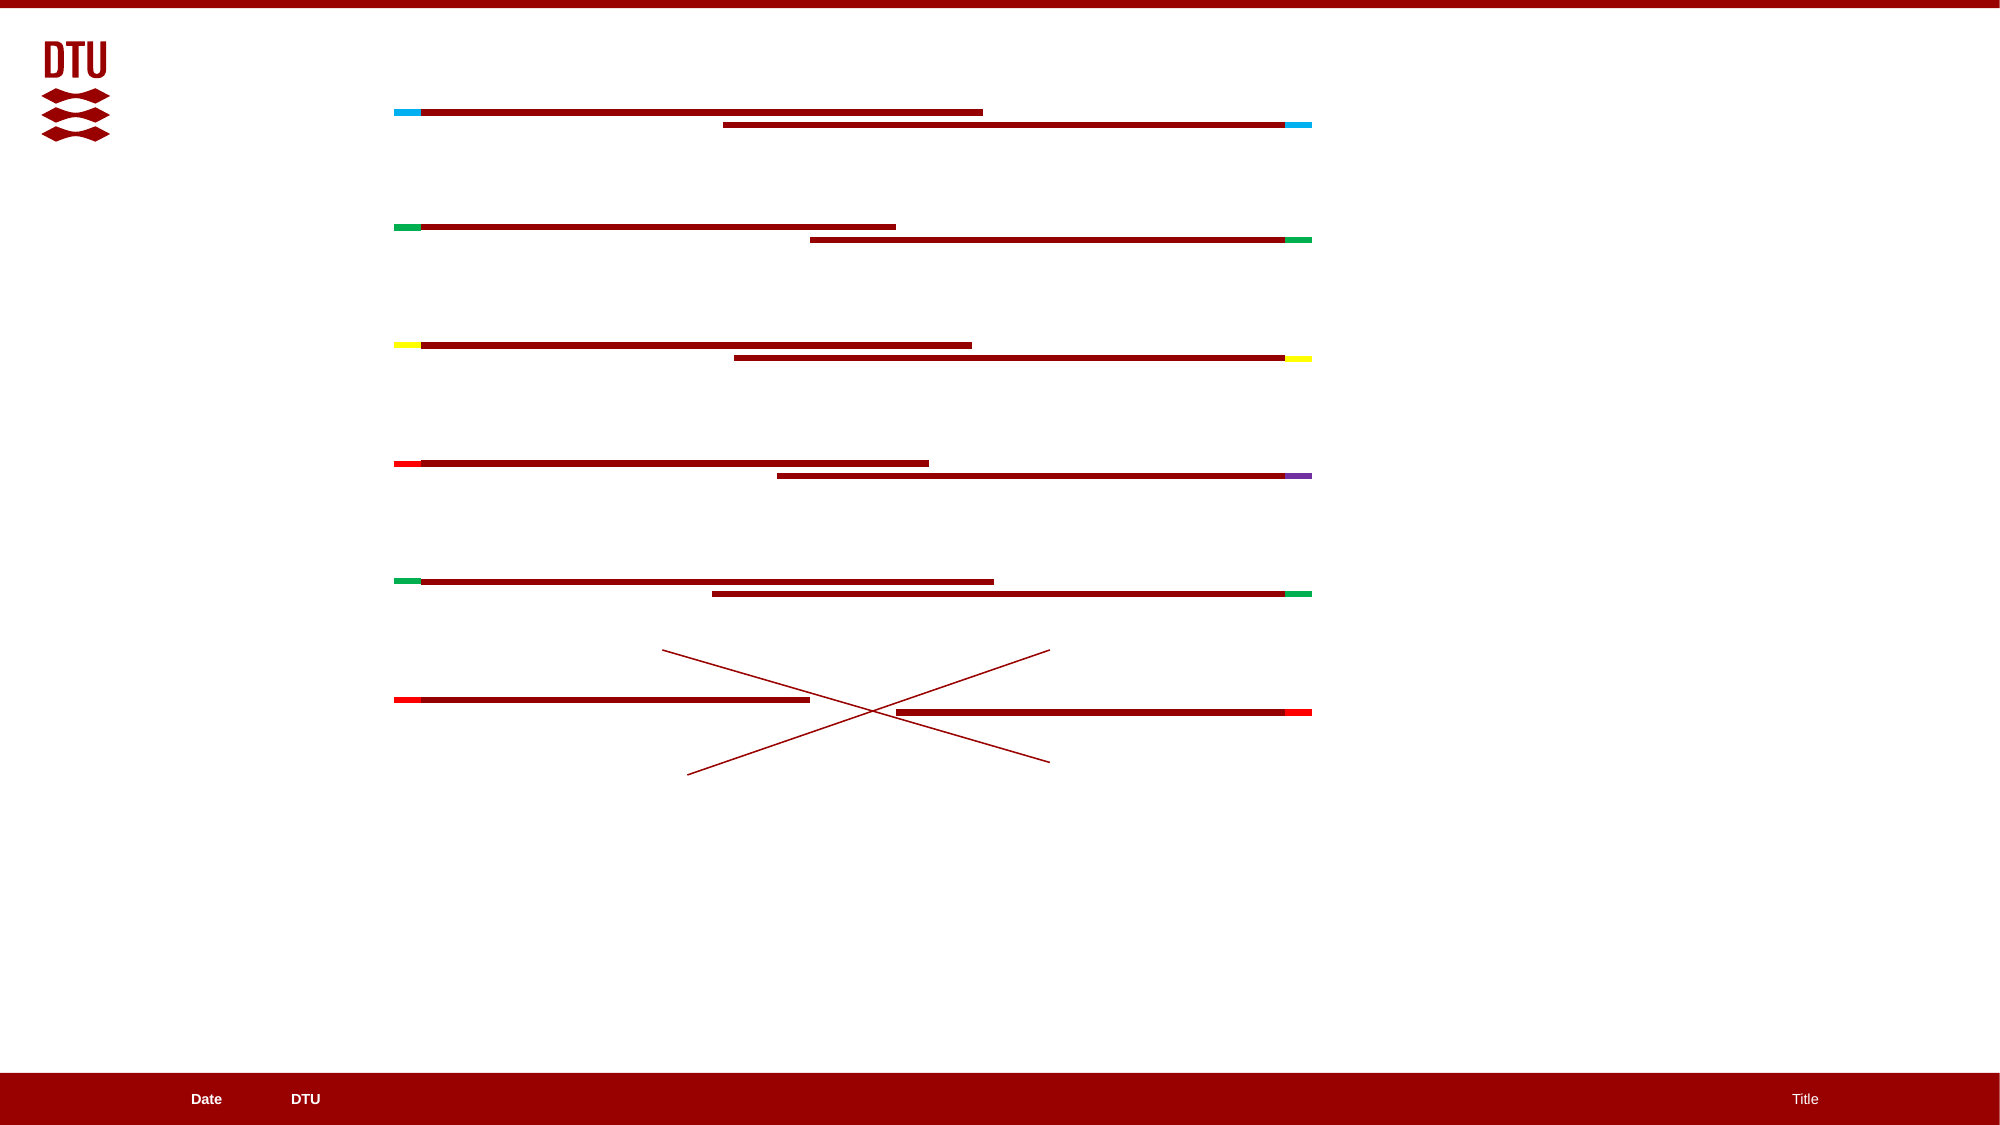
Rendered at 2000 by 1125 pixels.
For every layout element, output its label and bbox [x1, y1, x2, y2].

text_box [712, 124, 1313, 713]
text_box [393, 112, 994, 701]
text_box [662, 649, 1051, 763]
text_box [687, 770, 1050, 776]
